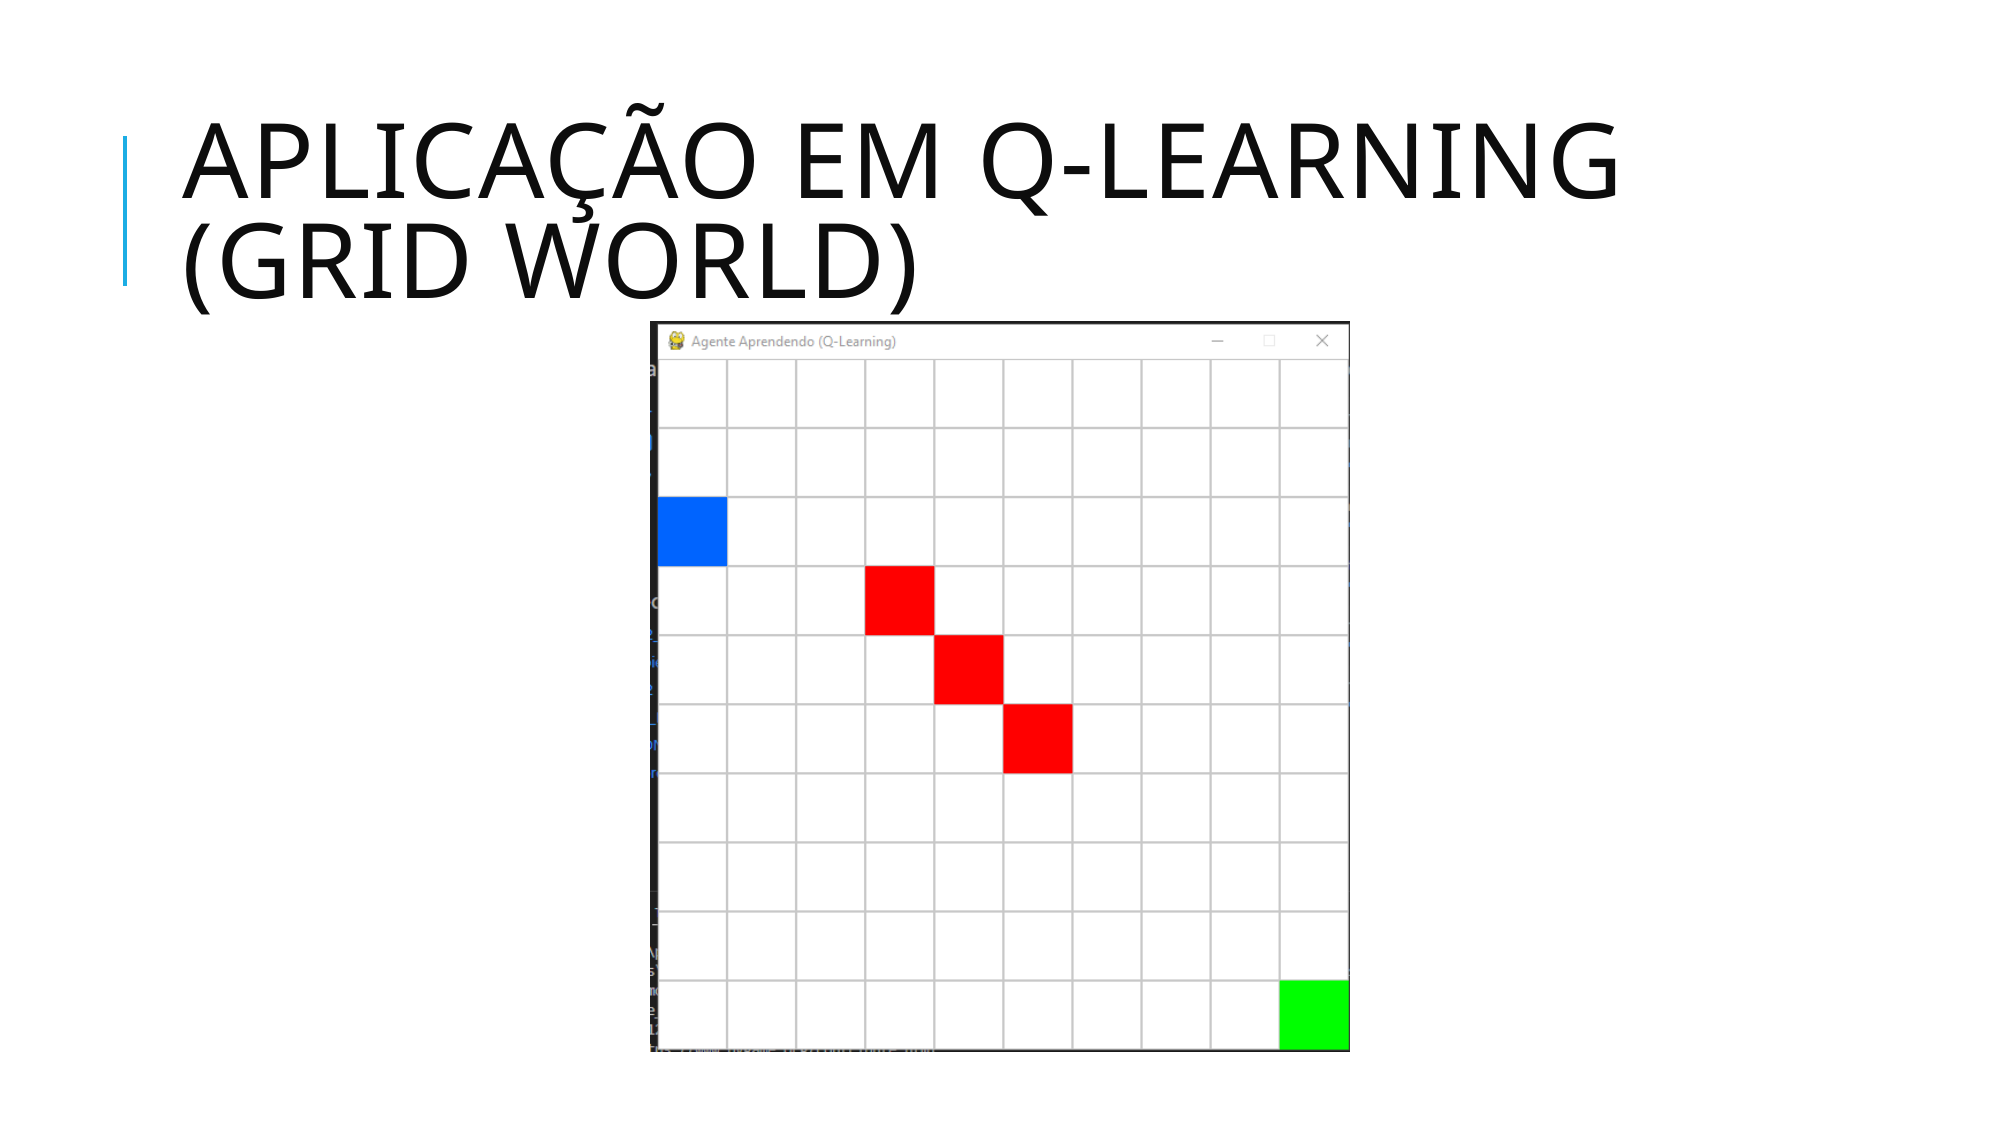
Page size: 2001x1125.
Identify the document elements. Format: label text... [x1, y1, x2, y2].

title Aplicação em q-learning (grid world) [168, 96, 1763, 342]
picture [650, 321, 1350, 1052]
